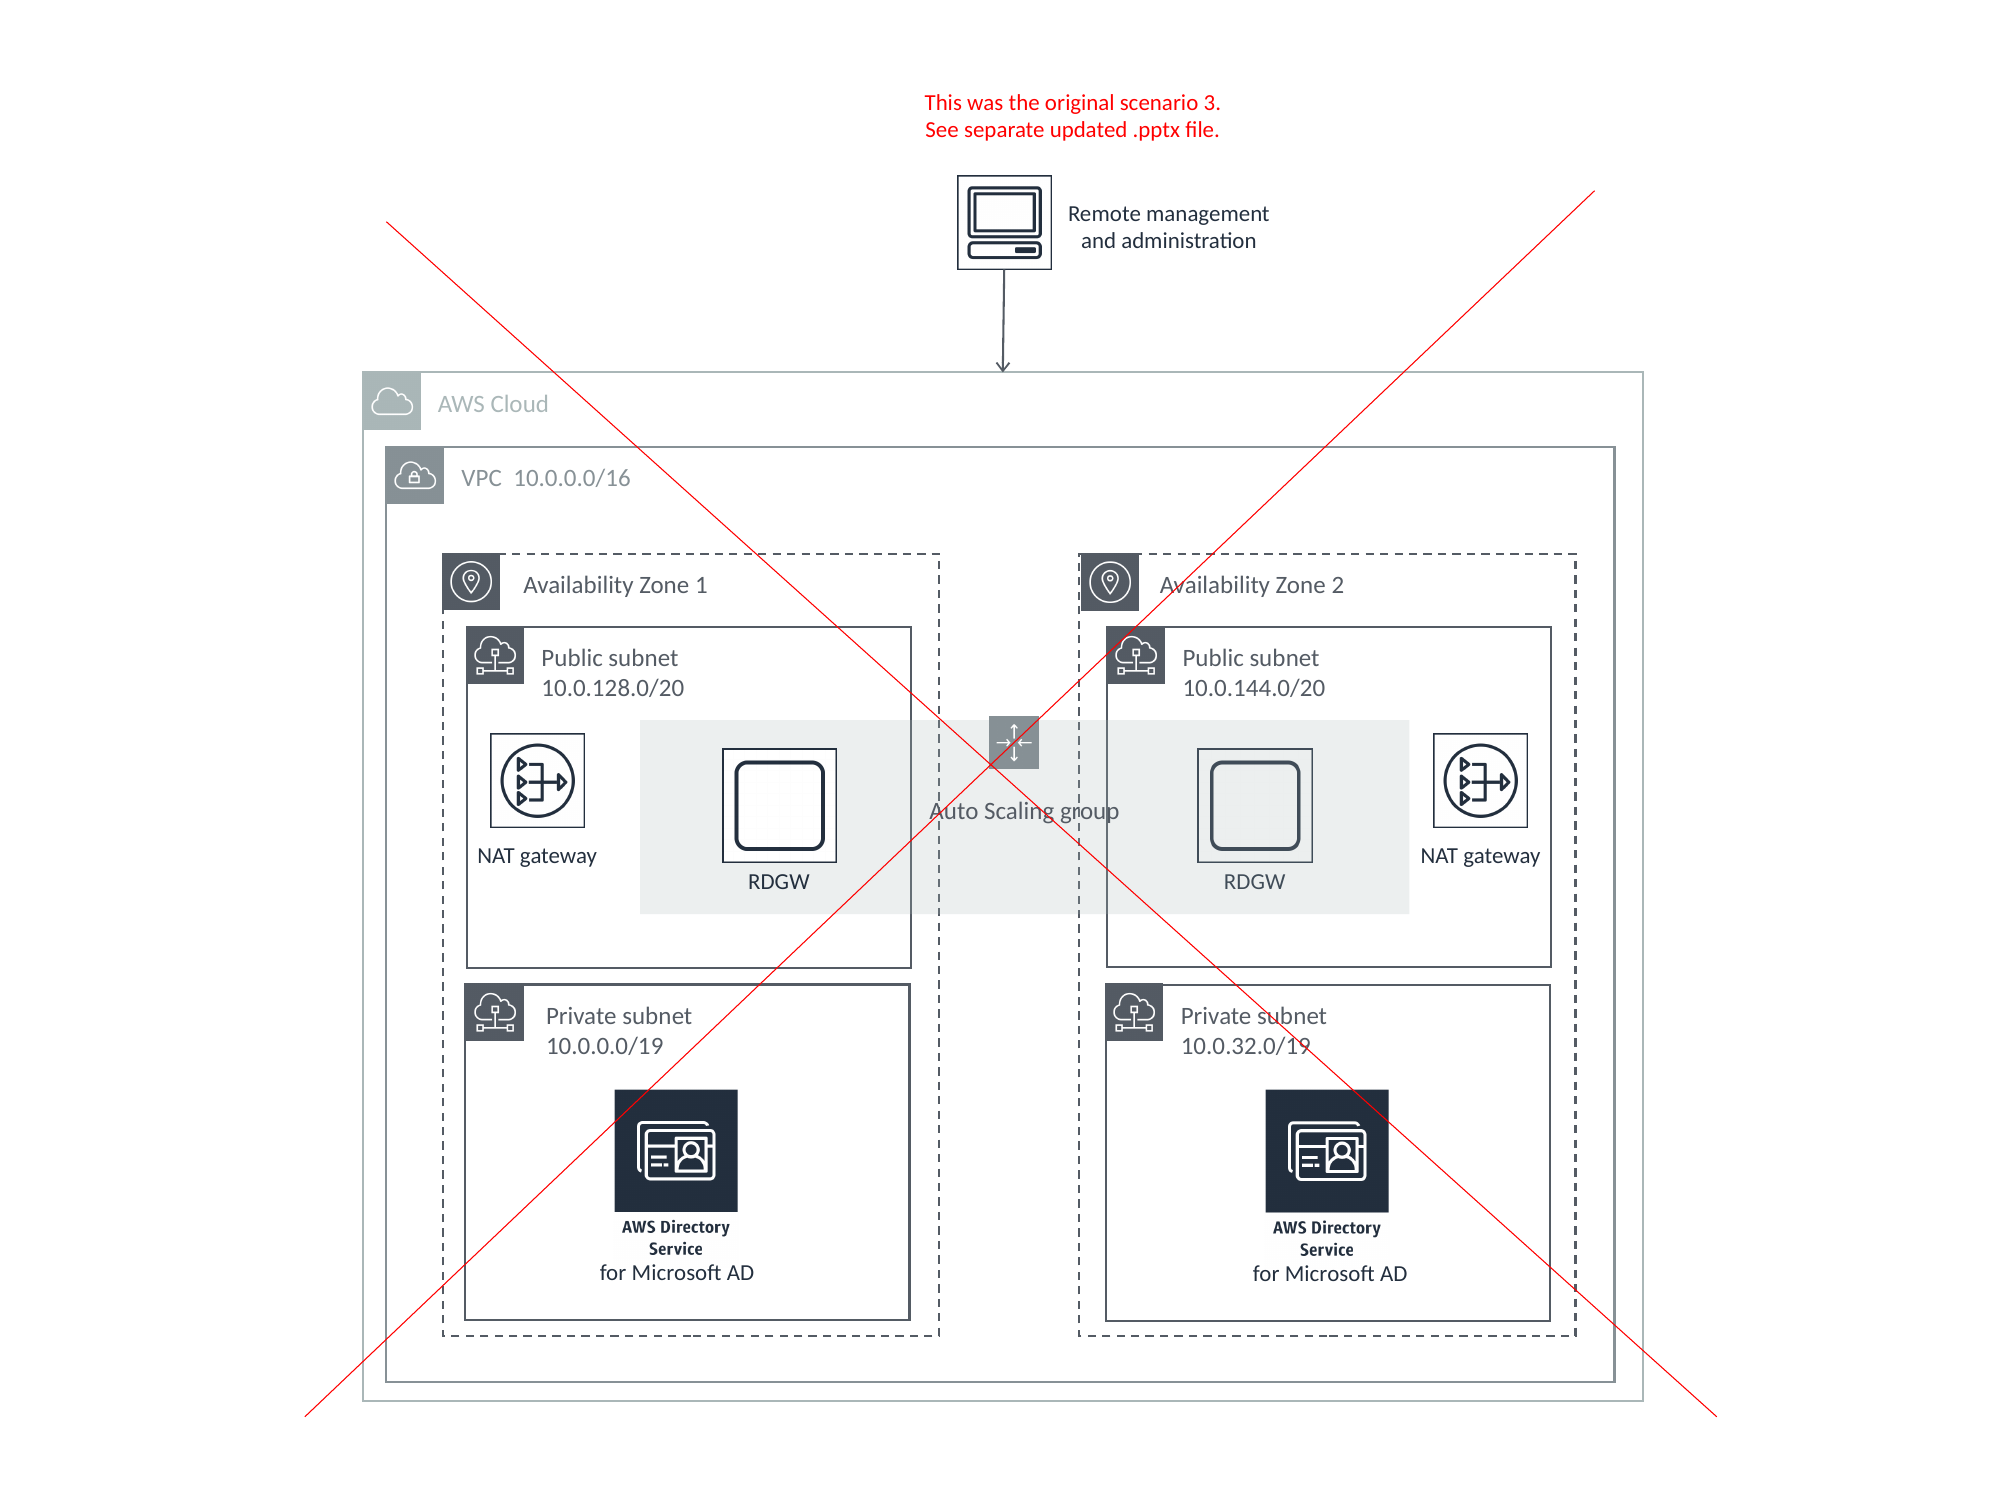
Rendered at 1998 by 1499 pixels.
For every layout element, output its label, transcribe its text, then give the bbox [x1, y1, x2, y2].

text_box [304, 190, 1595, 1417]
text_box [1595, 221, 1717, 1417]
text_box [957, 175, 1301, 190]
text_box This was the original scenario 3. See separate updated .pptx file. [891, 80, 1255, 150]
